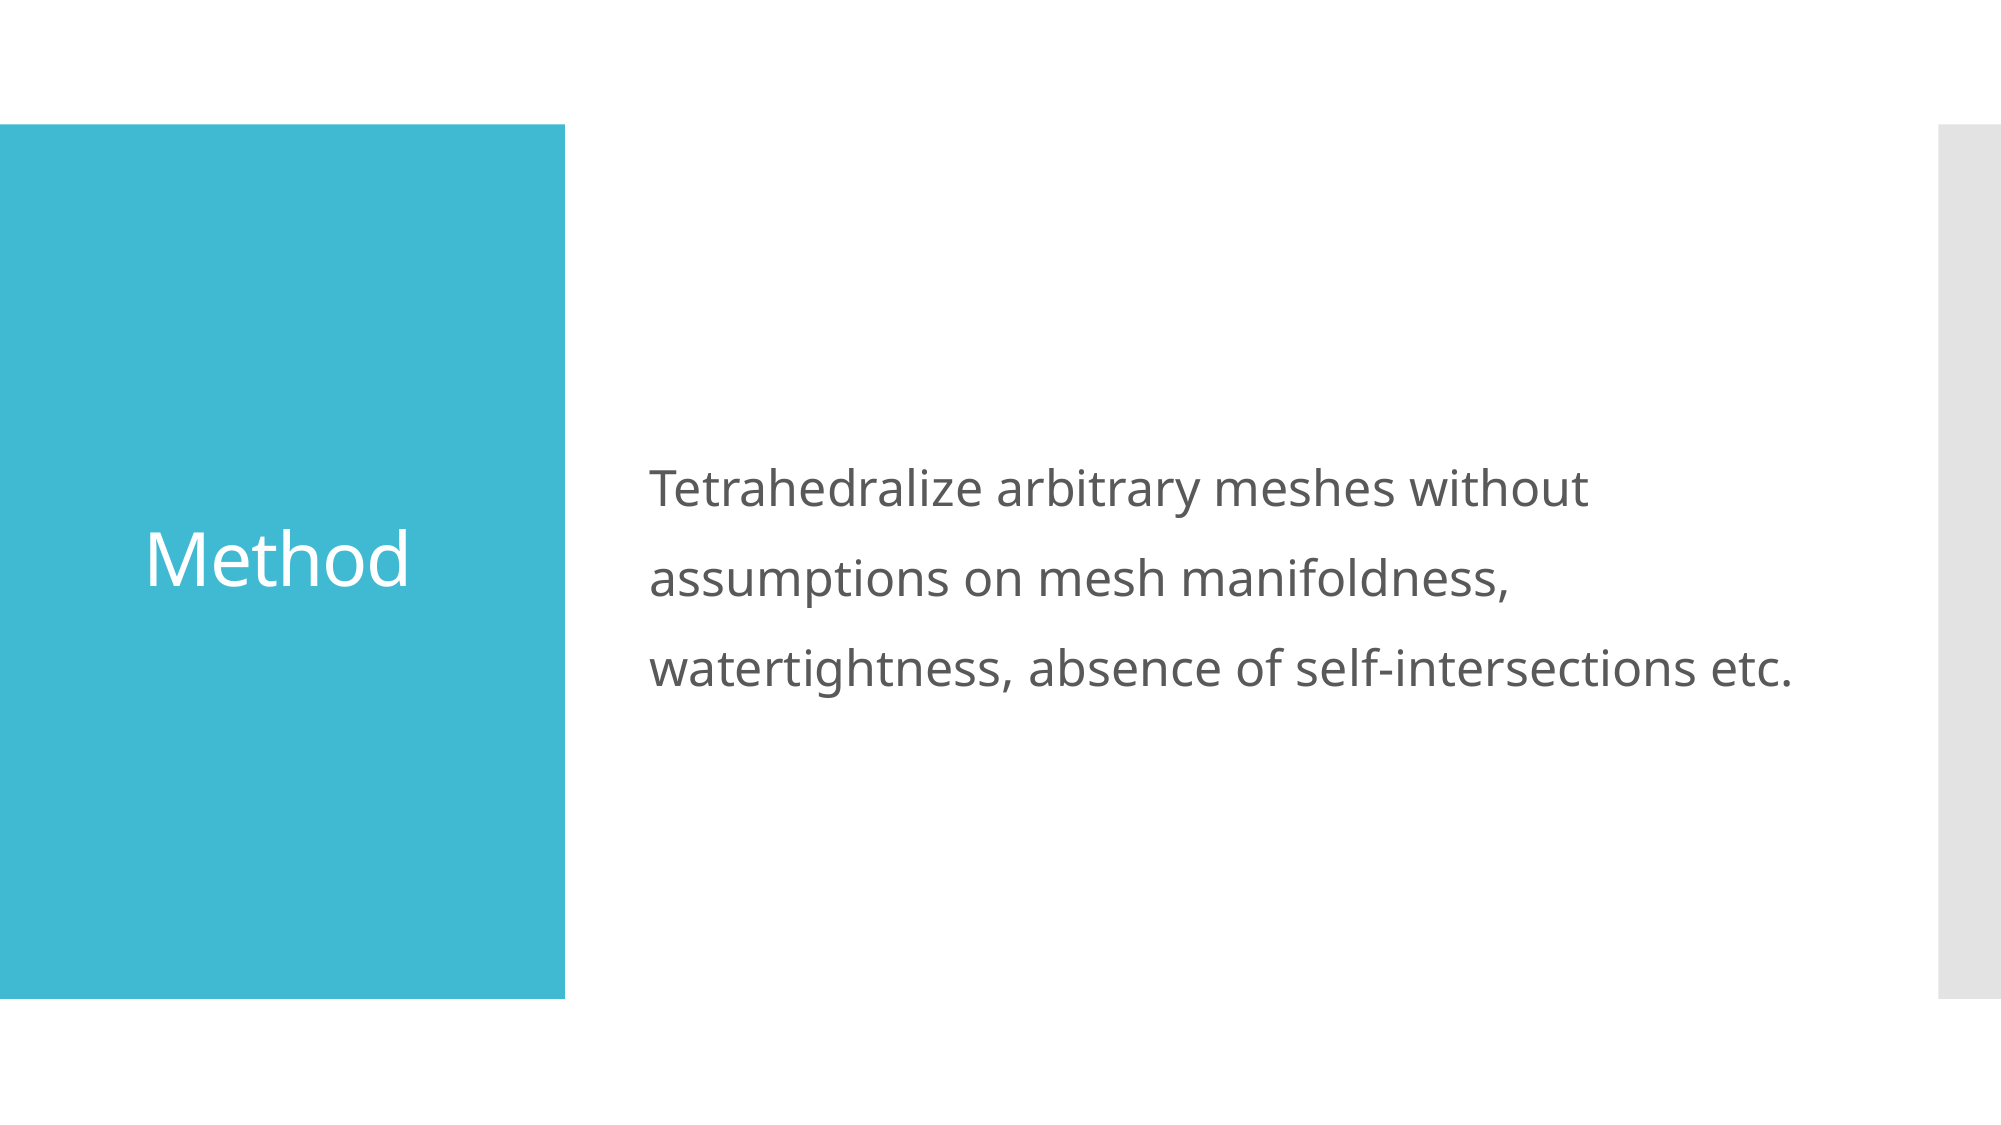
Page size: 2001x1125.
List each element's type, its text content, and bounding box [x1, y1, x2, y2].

list Tetrahedralize arbitrary meshes without assumptions on mesh manifoldness, watertightness, absence of self-intersections etc. [634, 141, 1835, 982]
title Method [128, 184, 461, 940]
